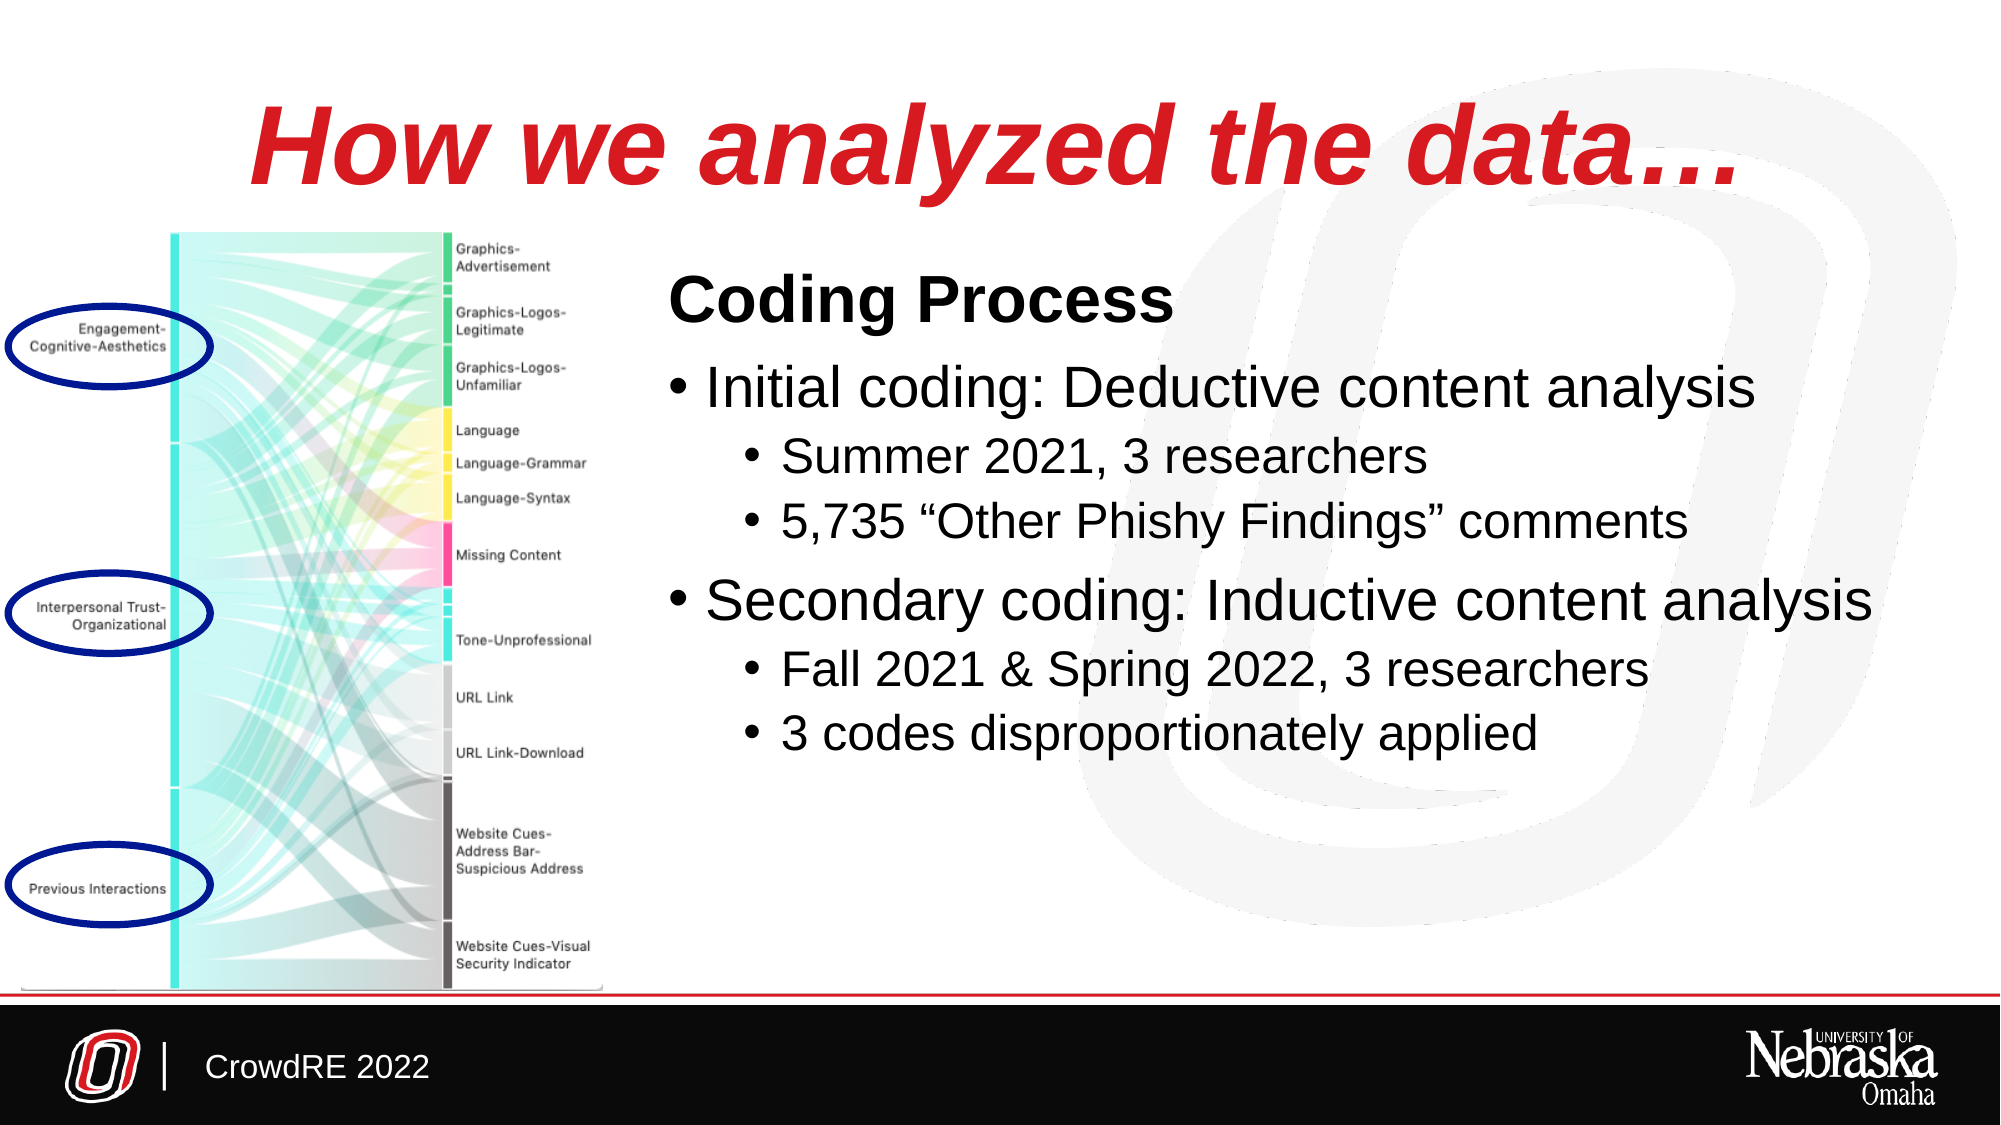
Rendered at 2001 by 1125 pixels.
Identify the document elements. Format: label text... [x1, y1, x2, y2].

title How we analyzed the data… [137, 39, 1863, 258]
list Coding Process Initial coding: Deductive content analysis Summer 2021, 3 researchers 5,735 “Other Phishy Findings” comments Secondary coding: Inductive content analysis Fall 2021 & Spring 2022, 3 researchers 3 codes disproportionately applied [653, 257, 1899, 755]
text_box [4, 589, 21, 637]
footer CrowdRE 2022 [189, 1035, 1672, 1096]
text_box [4, 322, 21, 371]
text_box [4, 860, 21, 909]
picture [21, 232, 603, 991]
